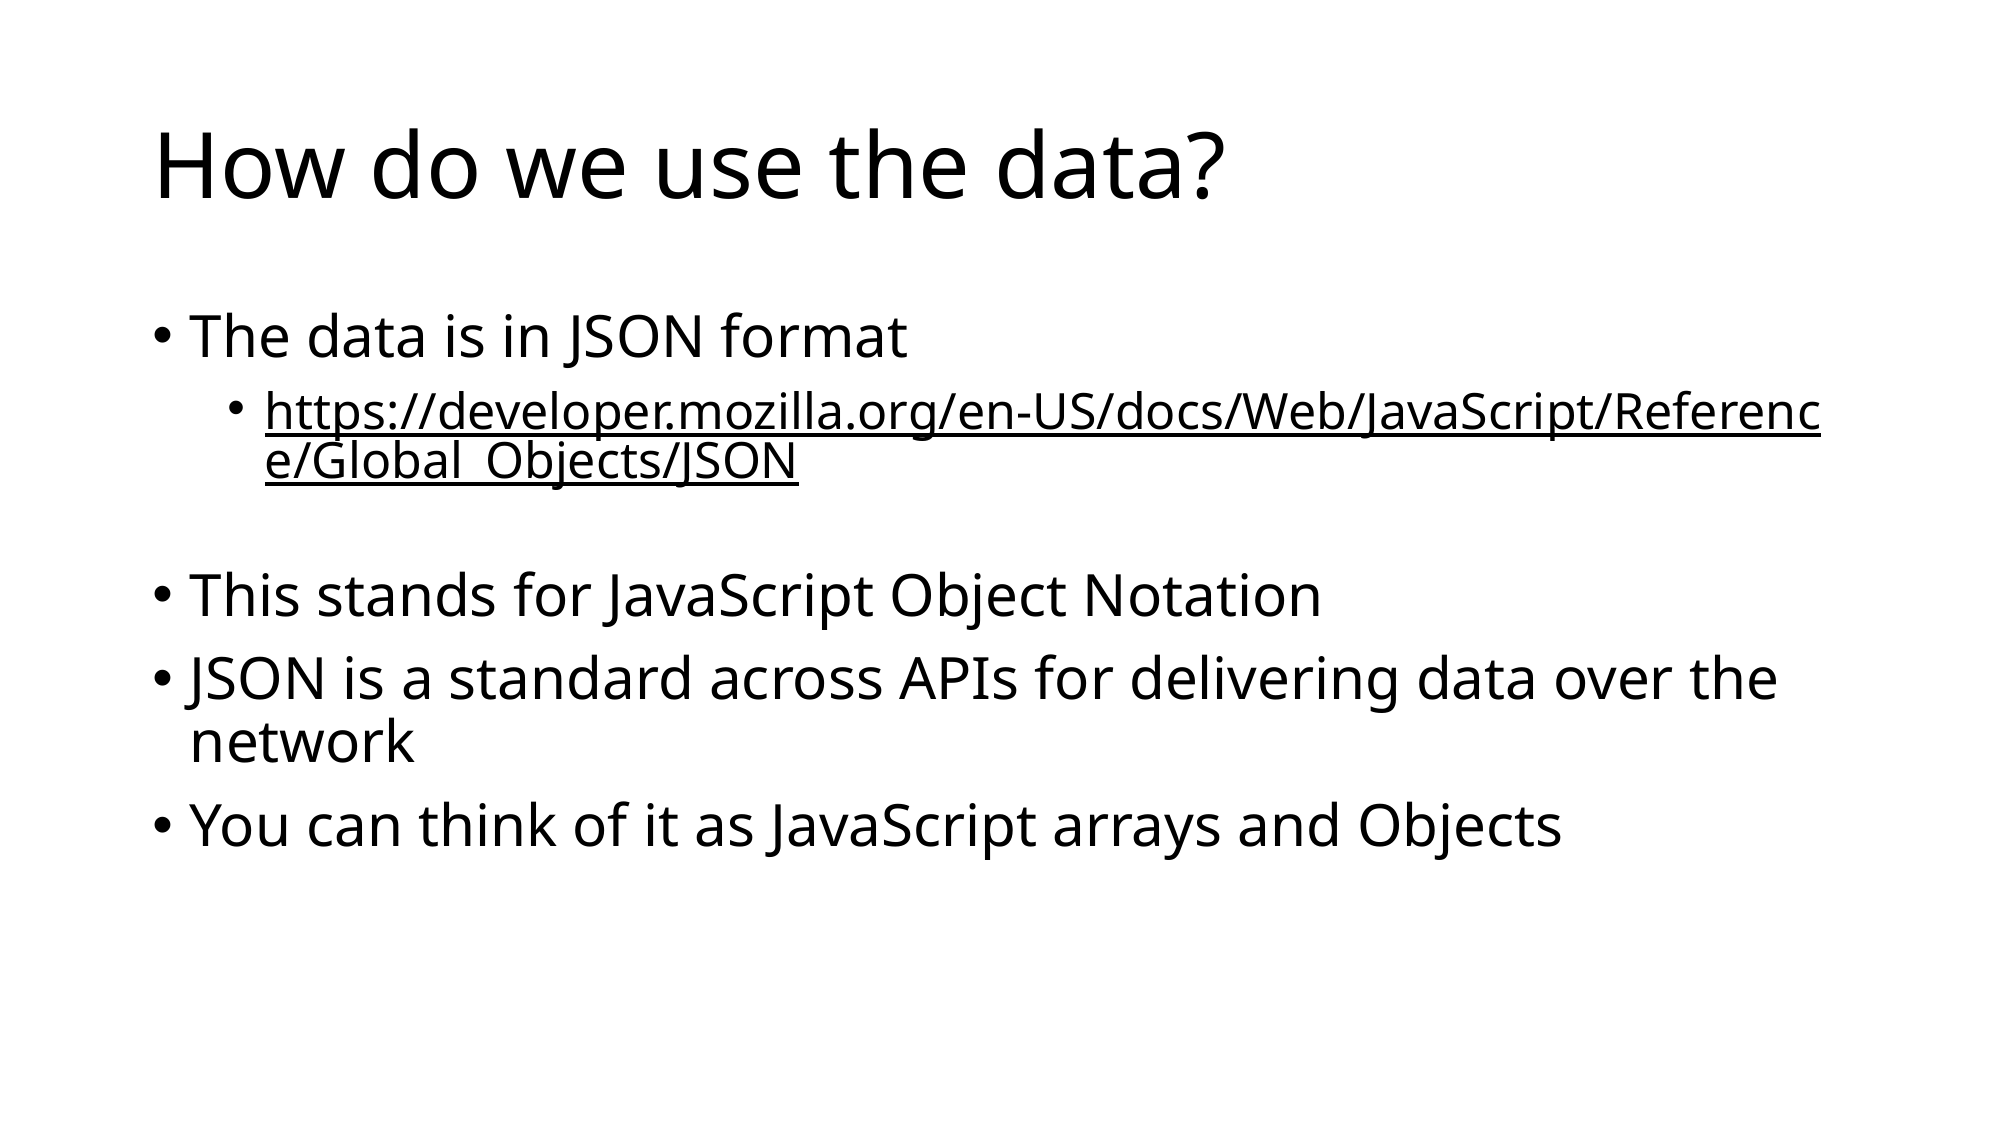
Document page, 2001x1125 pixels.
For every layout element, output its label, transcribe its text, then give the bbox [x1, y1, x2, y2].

title How do we use the data? [137, 59, 1863, 278]
list The data is in JSON format https://developer.mozilla.org/en-US/docs/Web/JavaScript/Reference/Global_Objects/JSON This stands for JavaScript Object Notation JSON is a standard across APIs for delivering data over the network You can think of it as JavaScript arrays and Objects [137, 299, 1863, 1014]
